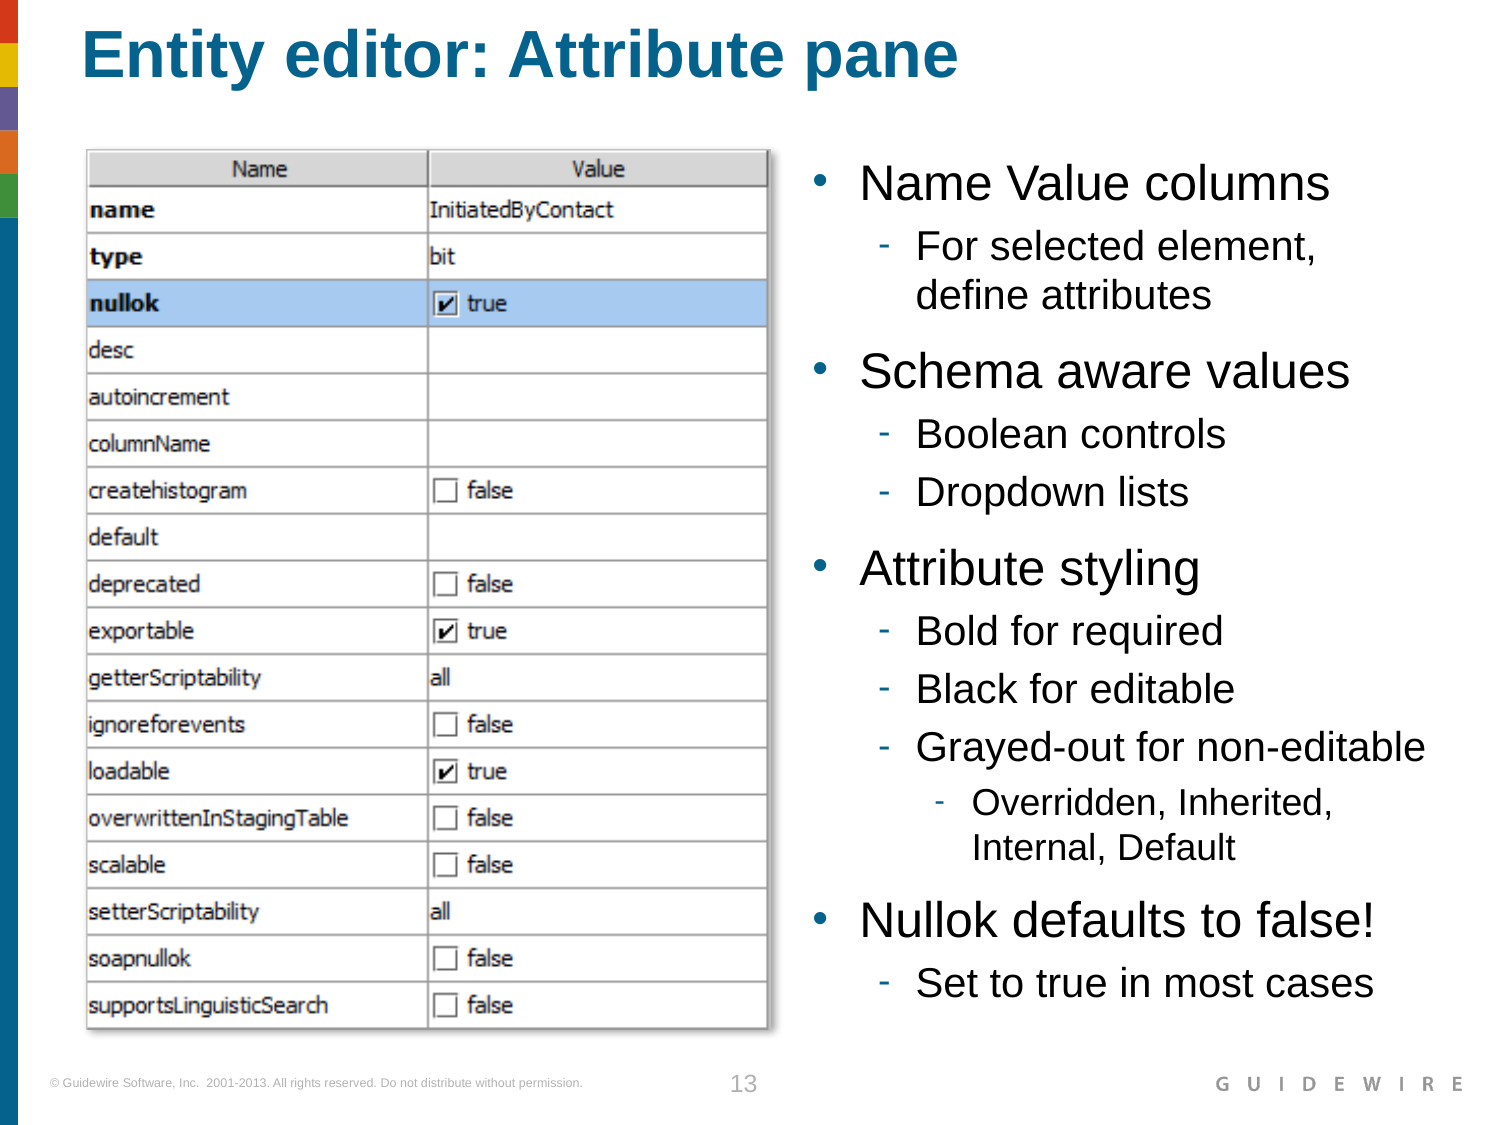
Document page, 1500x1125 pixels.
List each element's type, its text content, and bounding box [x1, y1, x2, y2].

title Entity editor: Attribute pane [81, 19, 1446, 142]
list Name Value columns For selected element, define attributes Schema aware values Boolean controls Dropdown lists Attribute styling Bold for required Black for editable Grayed-out for non-editable Overridden, Inherited, Internal, Default Nullok defaults to false! Set to true in most cases [812, 149, 1448, 1049]
picture [85, 149, 772, 1030]
picture [1215, 1073, 1480, 1096]
